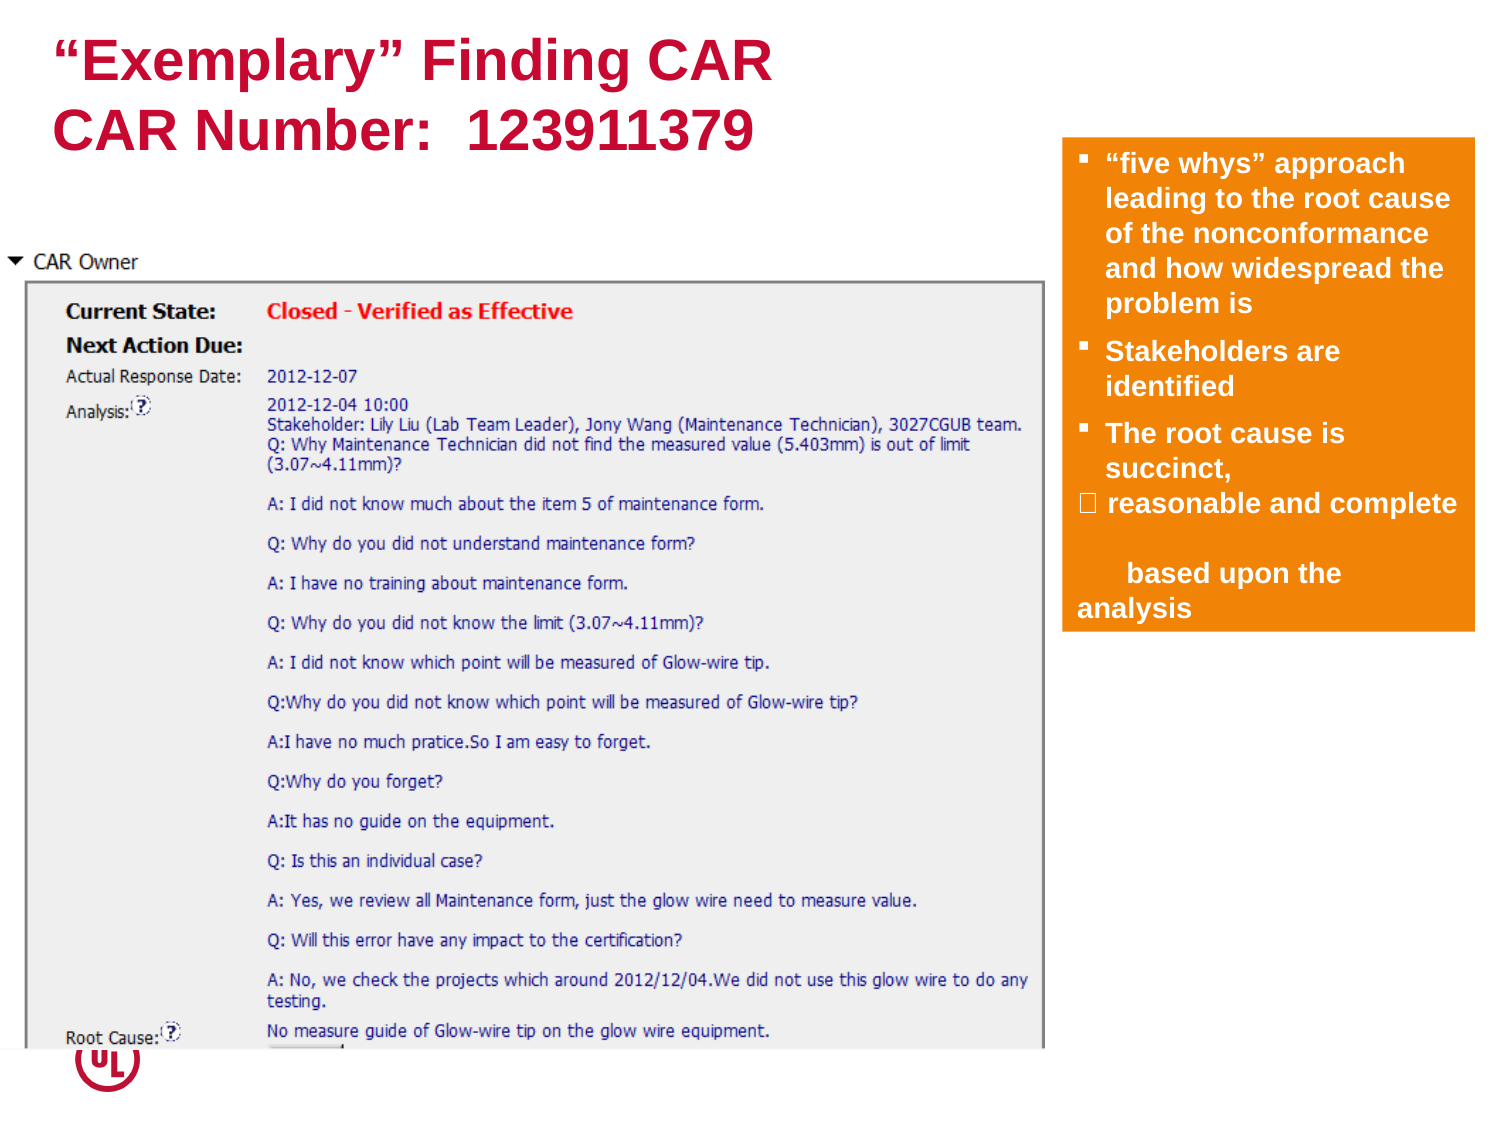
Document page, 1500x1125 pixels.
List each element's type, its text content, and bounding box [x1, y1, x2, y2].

picture [0, 244, 1045, 1092]
text_box “five whys” approach leading to the root cause of the nonconformance and how widespread the problem is Stakeholders are identified The root cause is succinct,  reasonable and complete based upon the analysis [1062, 137, 1475, 632]
text_box “Exemplary” Finding CAR CAR Number: 123911379 [37, 0, 1388, 186]
